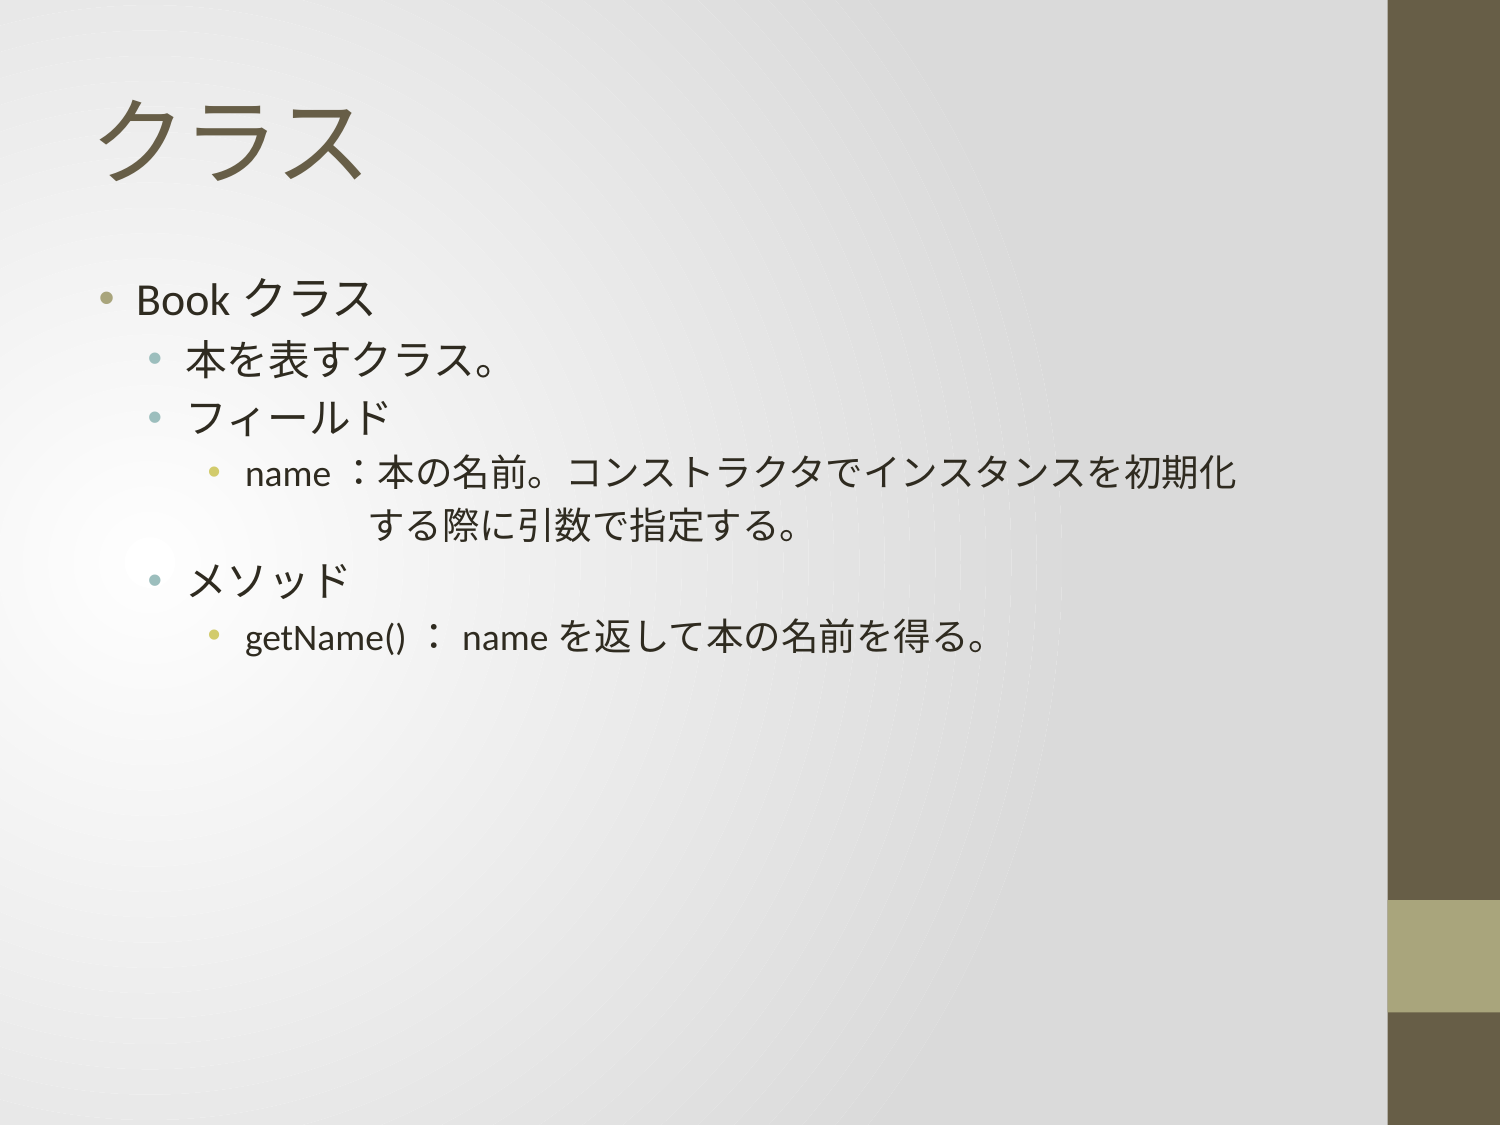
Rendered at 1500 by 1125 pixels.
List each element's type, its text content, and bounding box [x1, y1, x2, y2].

list Bookクラス 本を表すクラス。 フィールド name：本の名前。コンストラクタでインスタンスを初期化 する際に引数で指定する。 メソッド getName()：nameを返して本の名前を得る。 [64, 262, 1329, 1059]
title クラス [75, 45, 1325, 233]
